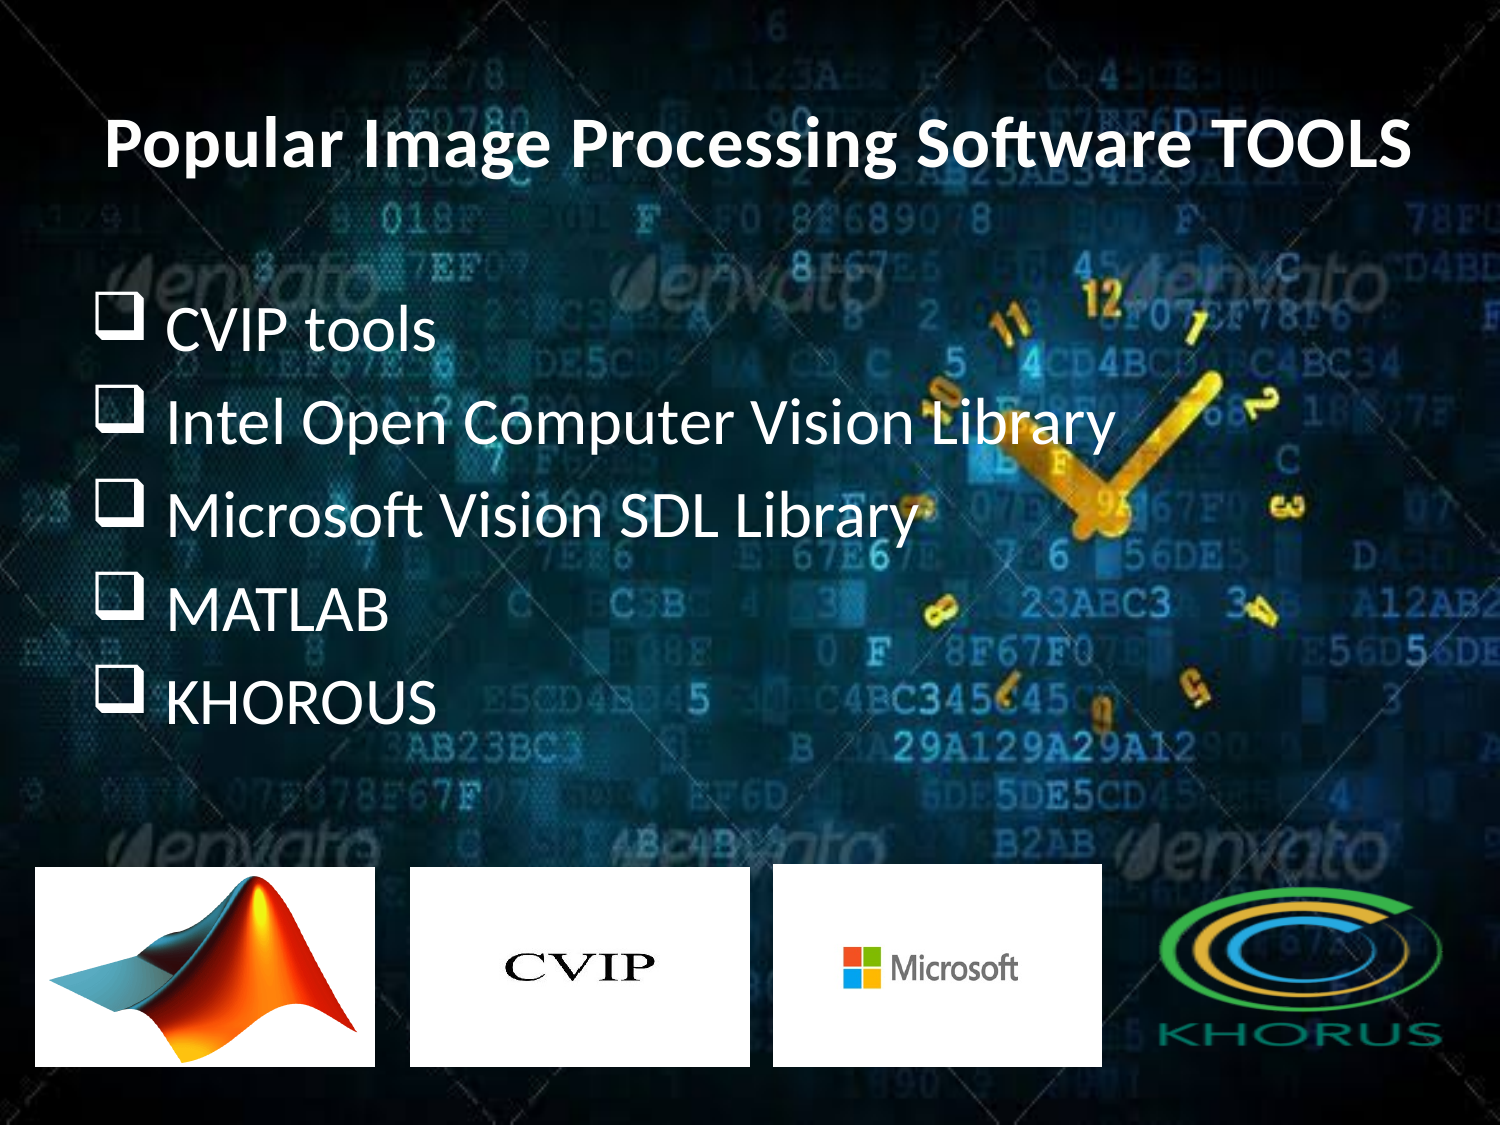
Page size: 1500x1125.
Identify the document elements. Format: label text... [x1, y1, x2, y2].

title Popular Image Processing Software TOOLS [85, 45, 1436, 233]
picture [0, 0, 1500, 1125]
list CVIP tools Intel Open Computer Vision Library Microsoft Vision SDL Library MATLAB KHOROUS [75, 277, 1425, 1020]
